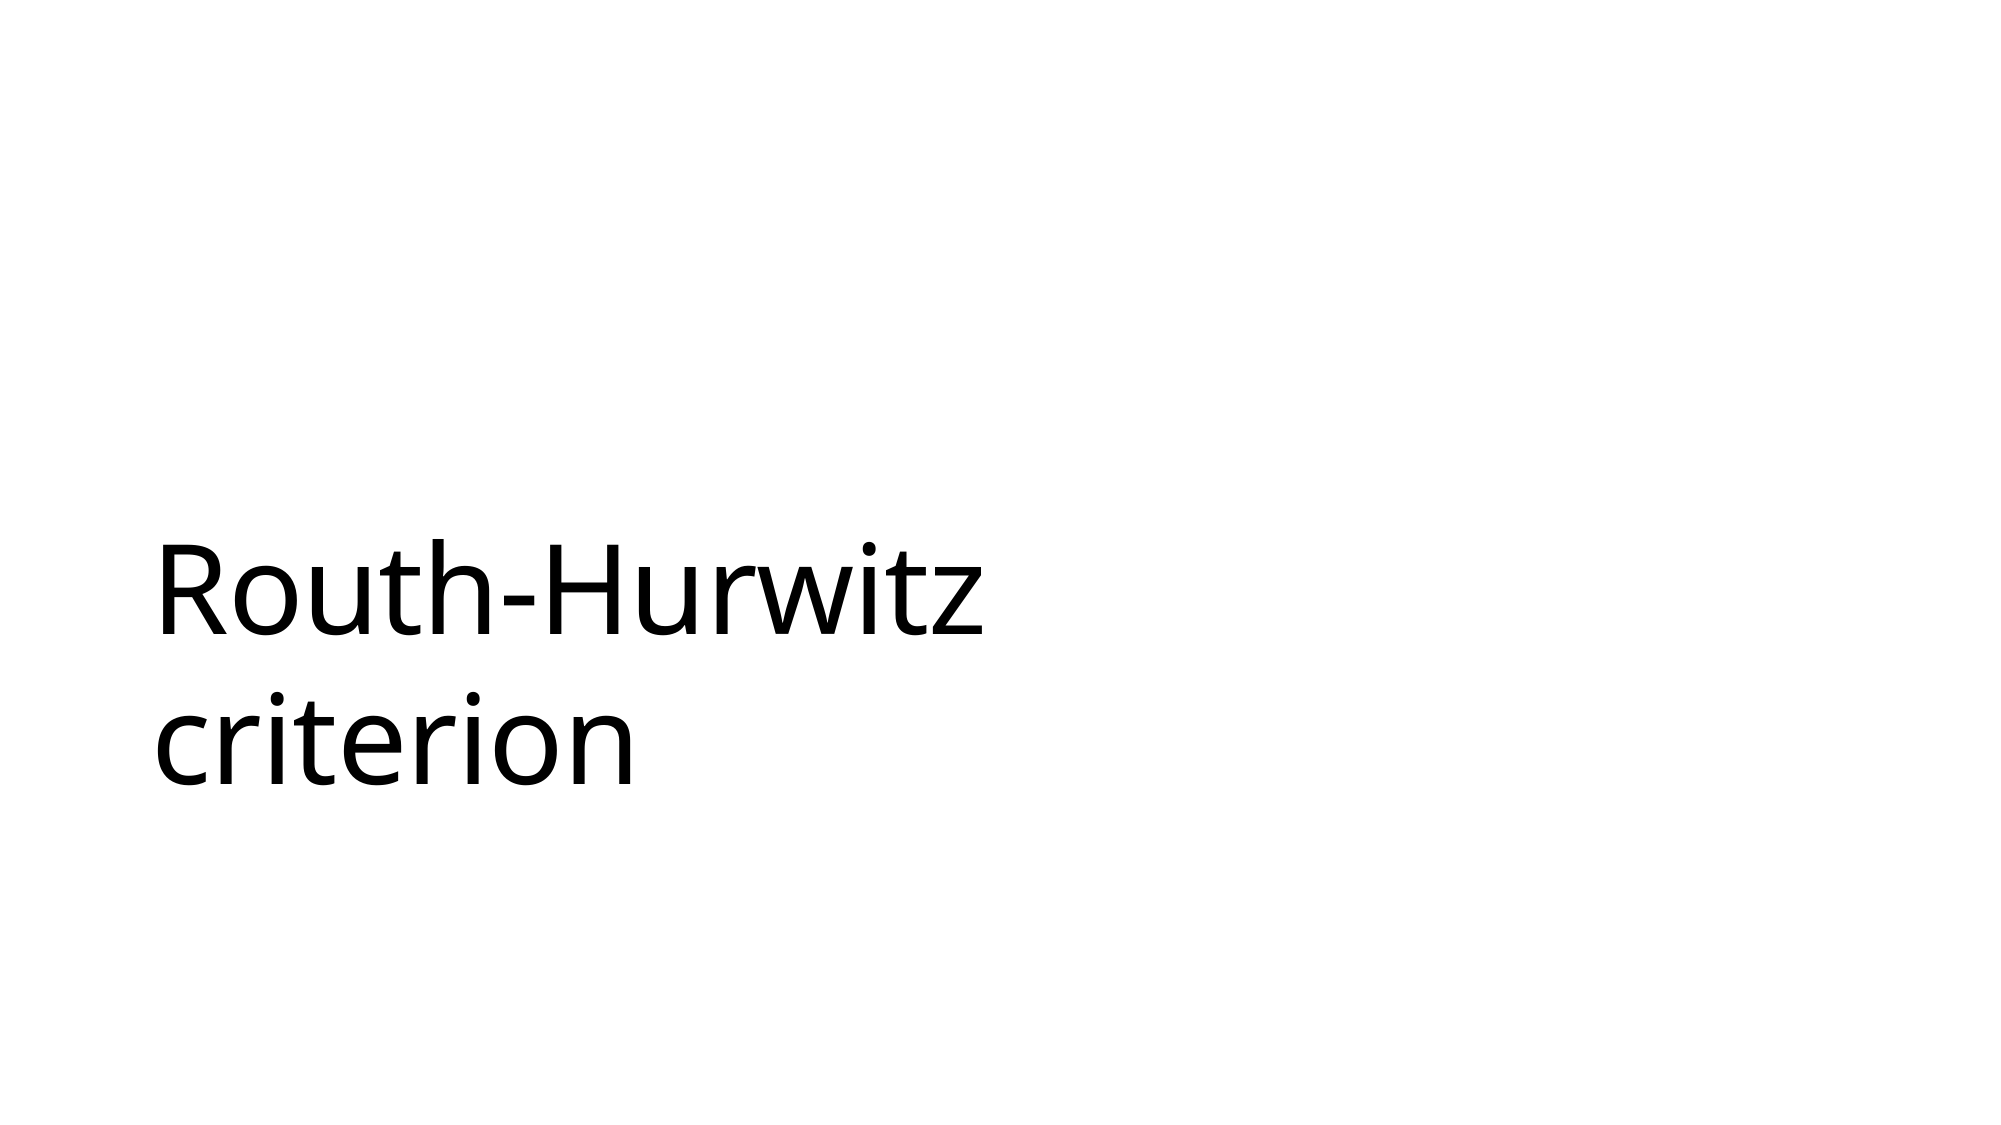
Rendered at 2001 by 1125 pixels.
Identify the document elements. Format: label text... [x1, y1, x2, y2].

title Routh-Hurwitz criterion [149, 507, 1318, 810]
